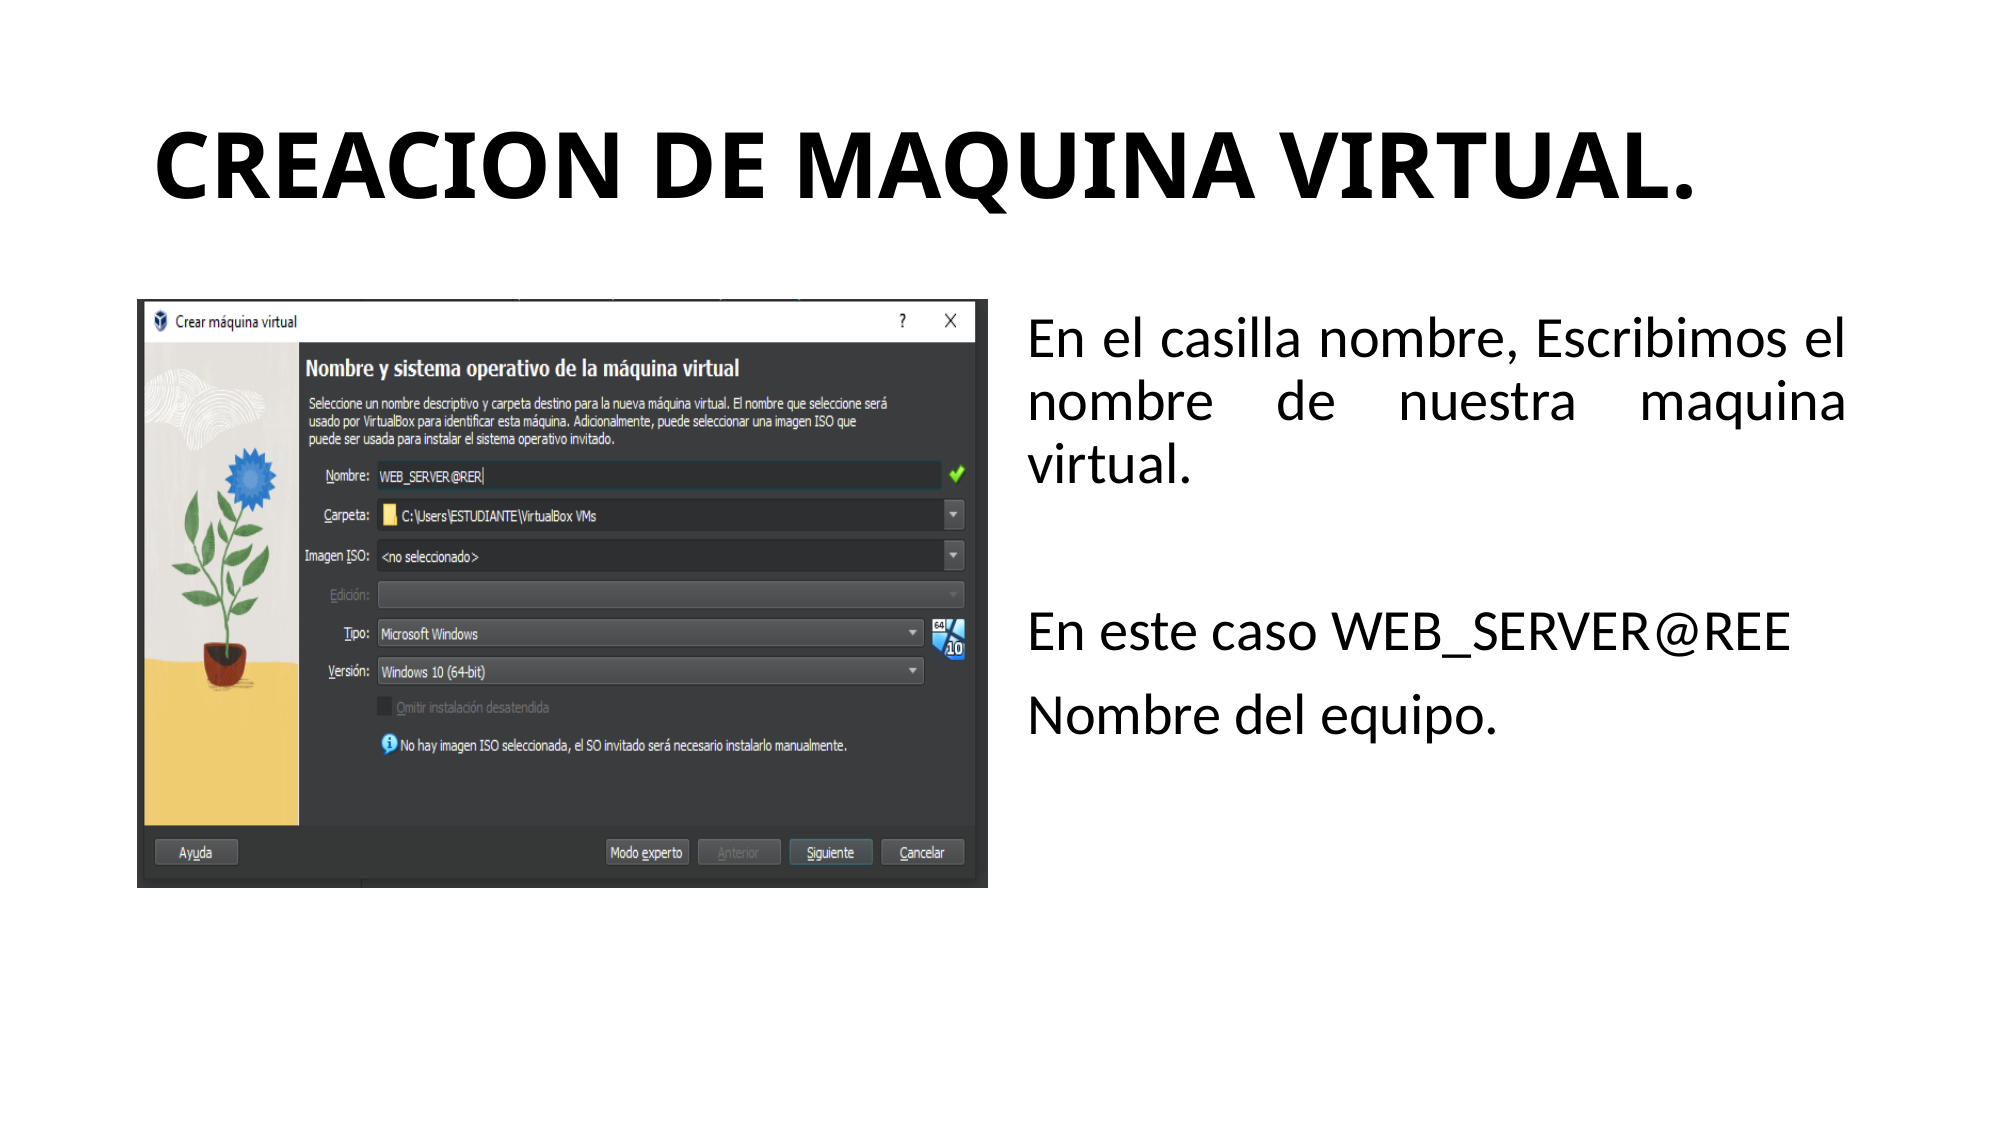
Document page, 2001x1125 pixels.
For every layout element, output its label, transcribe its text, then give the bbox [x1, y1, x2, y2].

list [137, 299, 988, 888]
title CREACION DE MAQUINA VIRTUAL. [137, 59, 1863, 278]
list En el casilla nombre, Escribimos el nombre de nuestra maquina virtual. En este caso WEB_SERVER@REE Nombre del equipo. [1012, 299, 1863, 1014]
